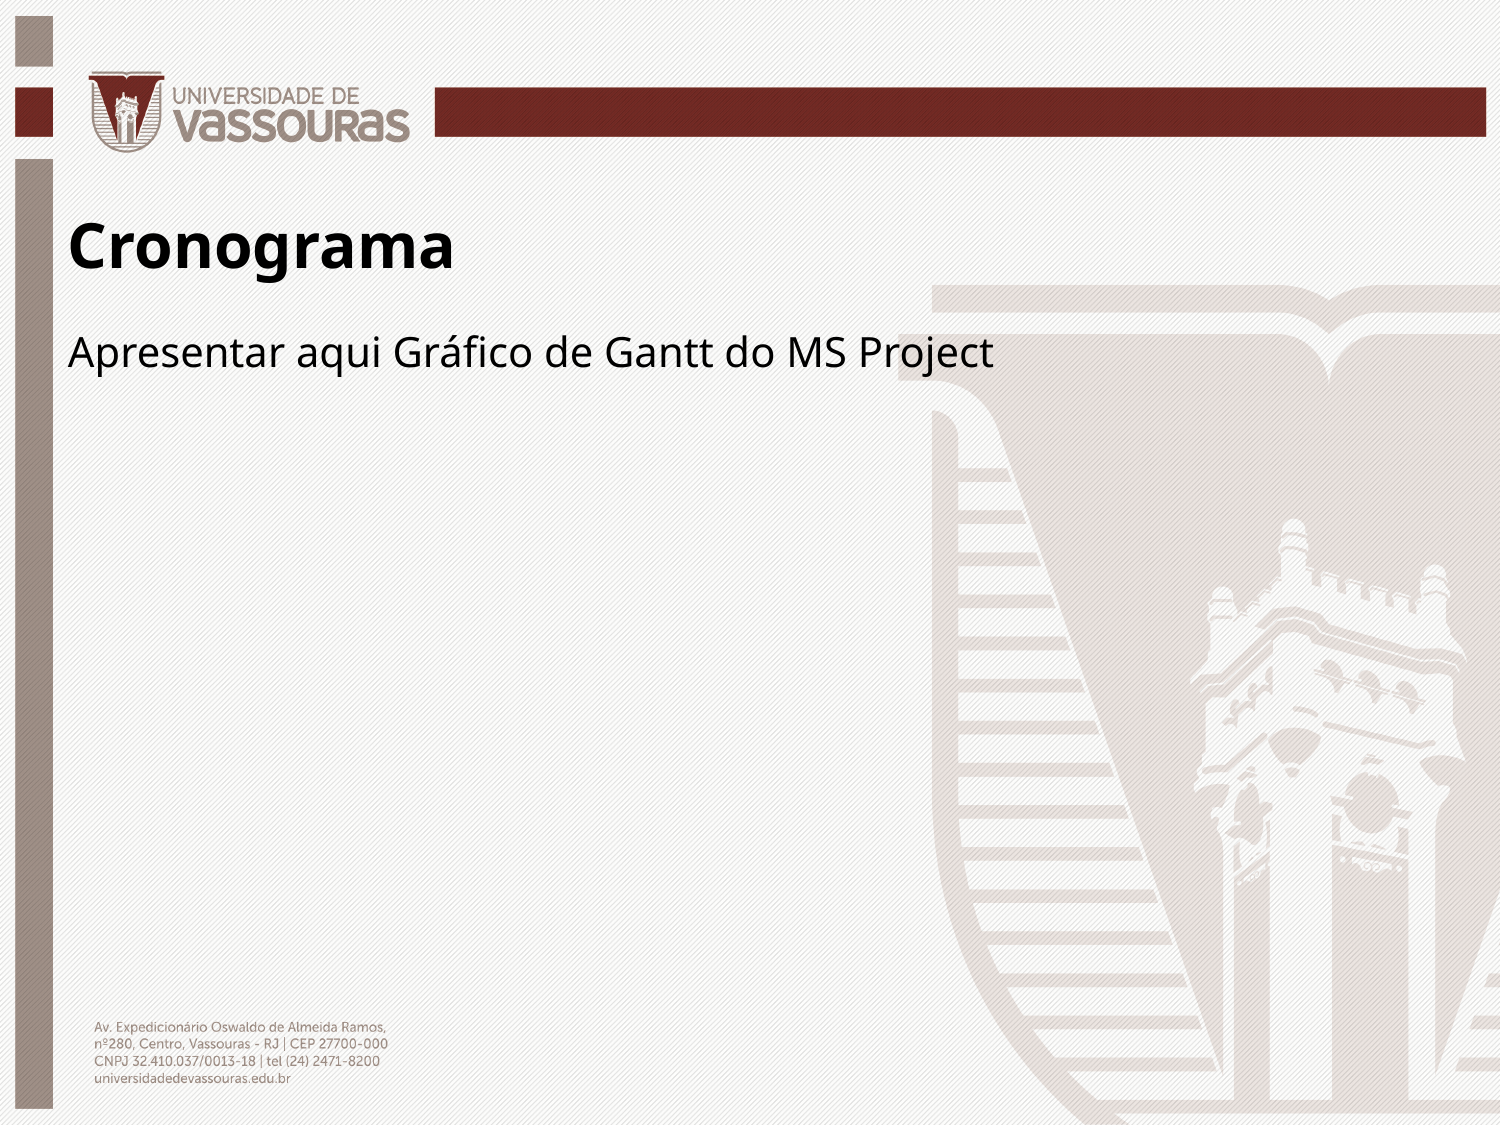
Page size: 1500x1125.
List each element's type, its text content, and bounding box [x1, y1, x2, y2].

text_box Apresentar aqui Gráfico de Gantt do MS Project [53, 318, 1436, 433]
picture [0, 0, 1500, 1125]
text_box Cronograma [53, 198, 1353, 288]
